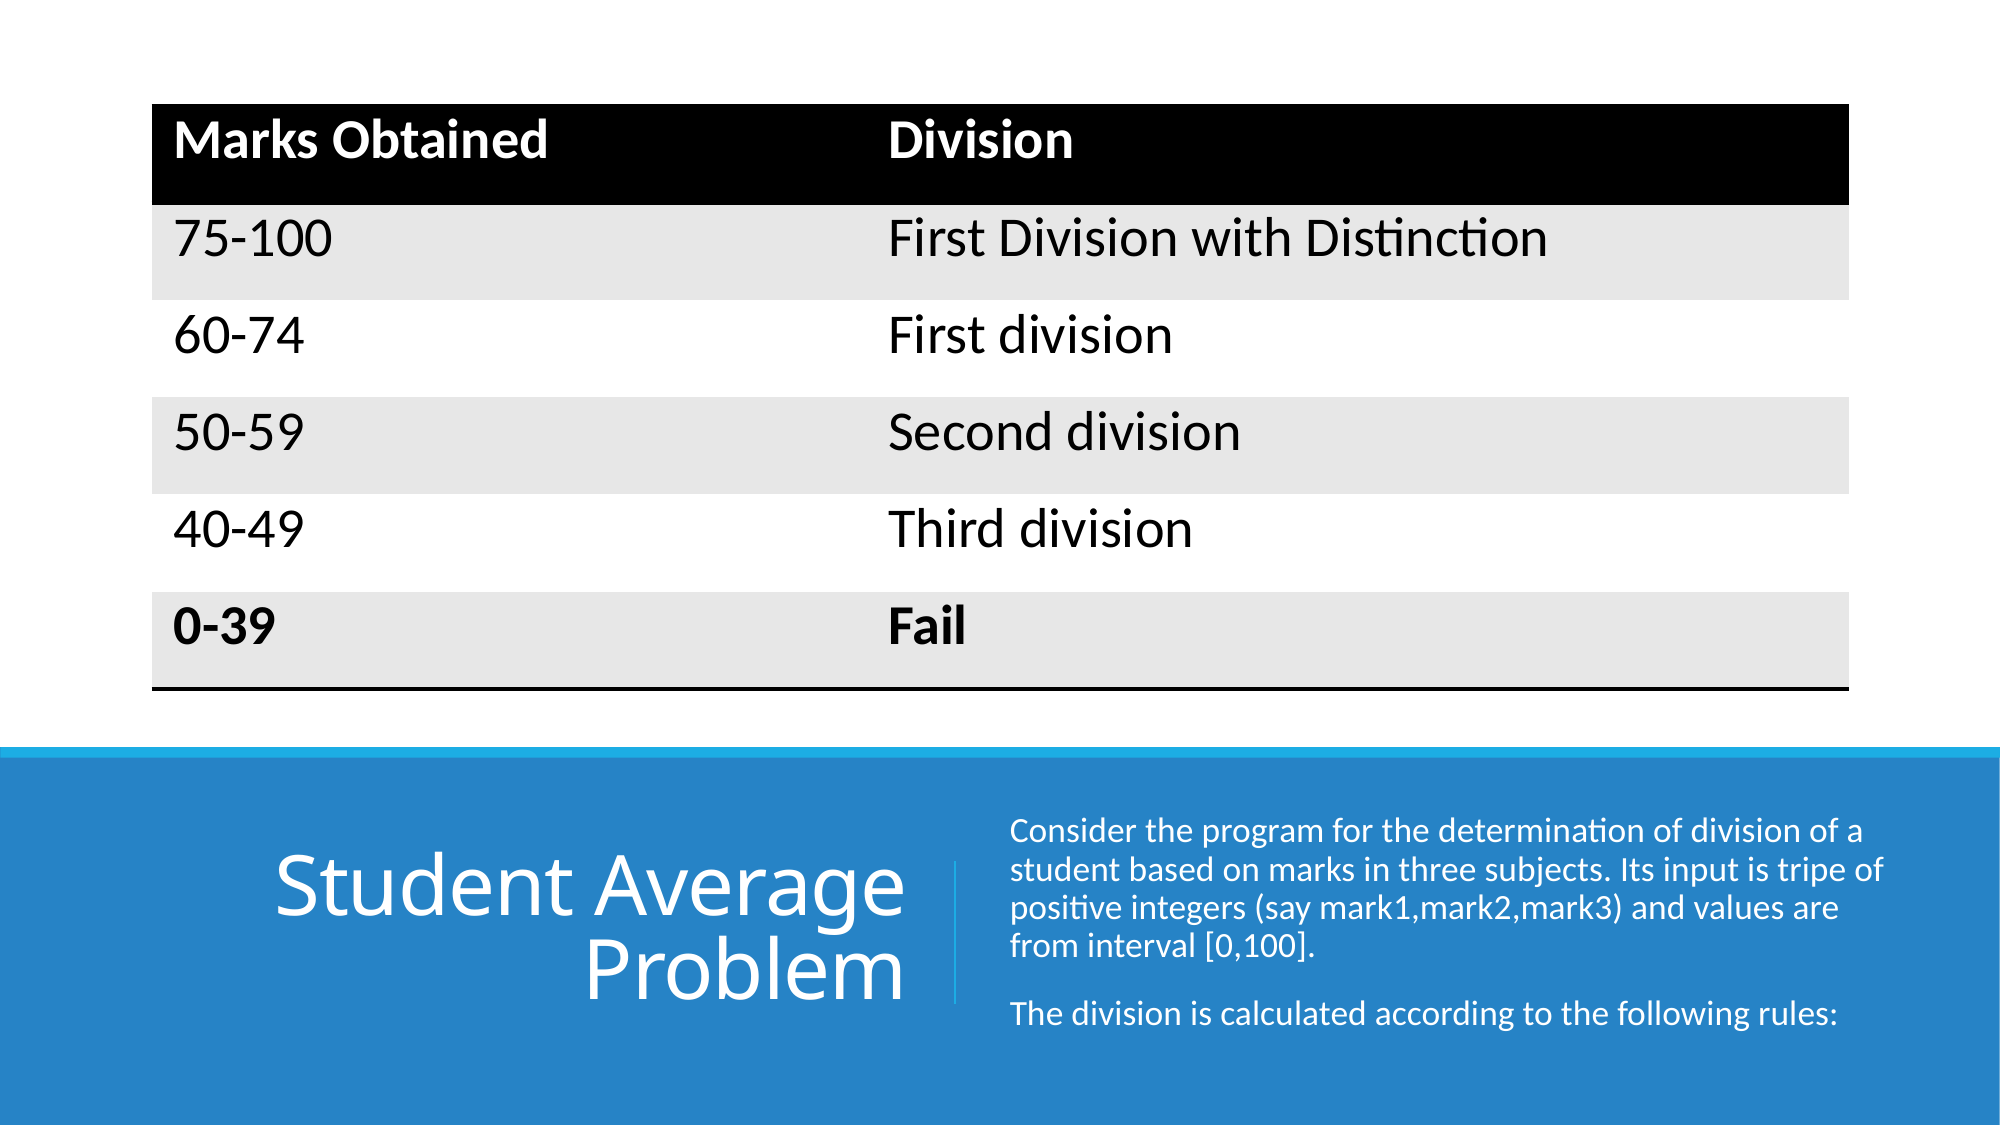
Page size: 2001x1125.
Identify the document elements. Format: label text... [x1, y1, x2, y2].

table_cell 0-39 [152, 592, 866, 687]
text_box [0, 759, 2000, 1125]
table_cell 60-74 [152, 300, 866, 397]
table_cell Second division [866, 397, 1849, 494]
table_cell First Division with Distinction [866, 205, 1849, 300]
table_header Marks Obtained [152, 107, 866, 201]
table_cell First division [866, 300, 1849, 397]
table_cell 50-59 [152, 397, 866, 494]
table_cell Fail [866, 592, 1849, 687]
table_cell Third division [866, 494, 1849, 592]
table_header Division [866, 107, 1849, 201]
table_cell 40-49 [152, 494, 866, 592]
list Consider the program for the determination of division of a student based on marks in three subjects. Its input is tripe of positive integers (say mark1,mark2,mark3) and values are from interval [0,100]. The division is calculated according to the following rules: [994, 804, 1896, 1060]
title Student Average Problem [103, 804, 923, 1060]
table_cell 75-100 [152, 205, 866, 300]
text_box [0, 0, 2000, 746]
text_box [0, 746, 2000, 759]
